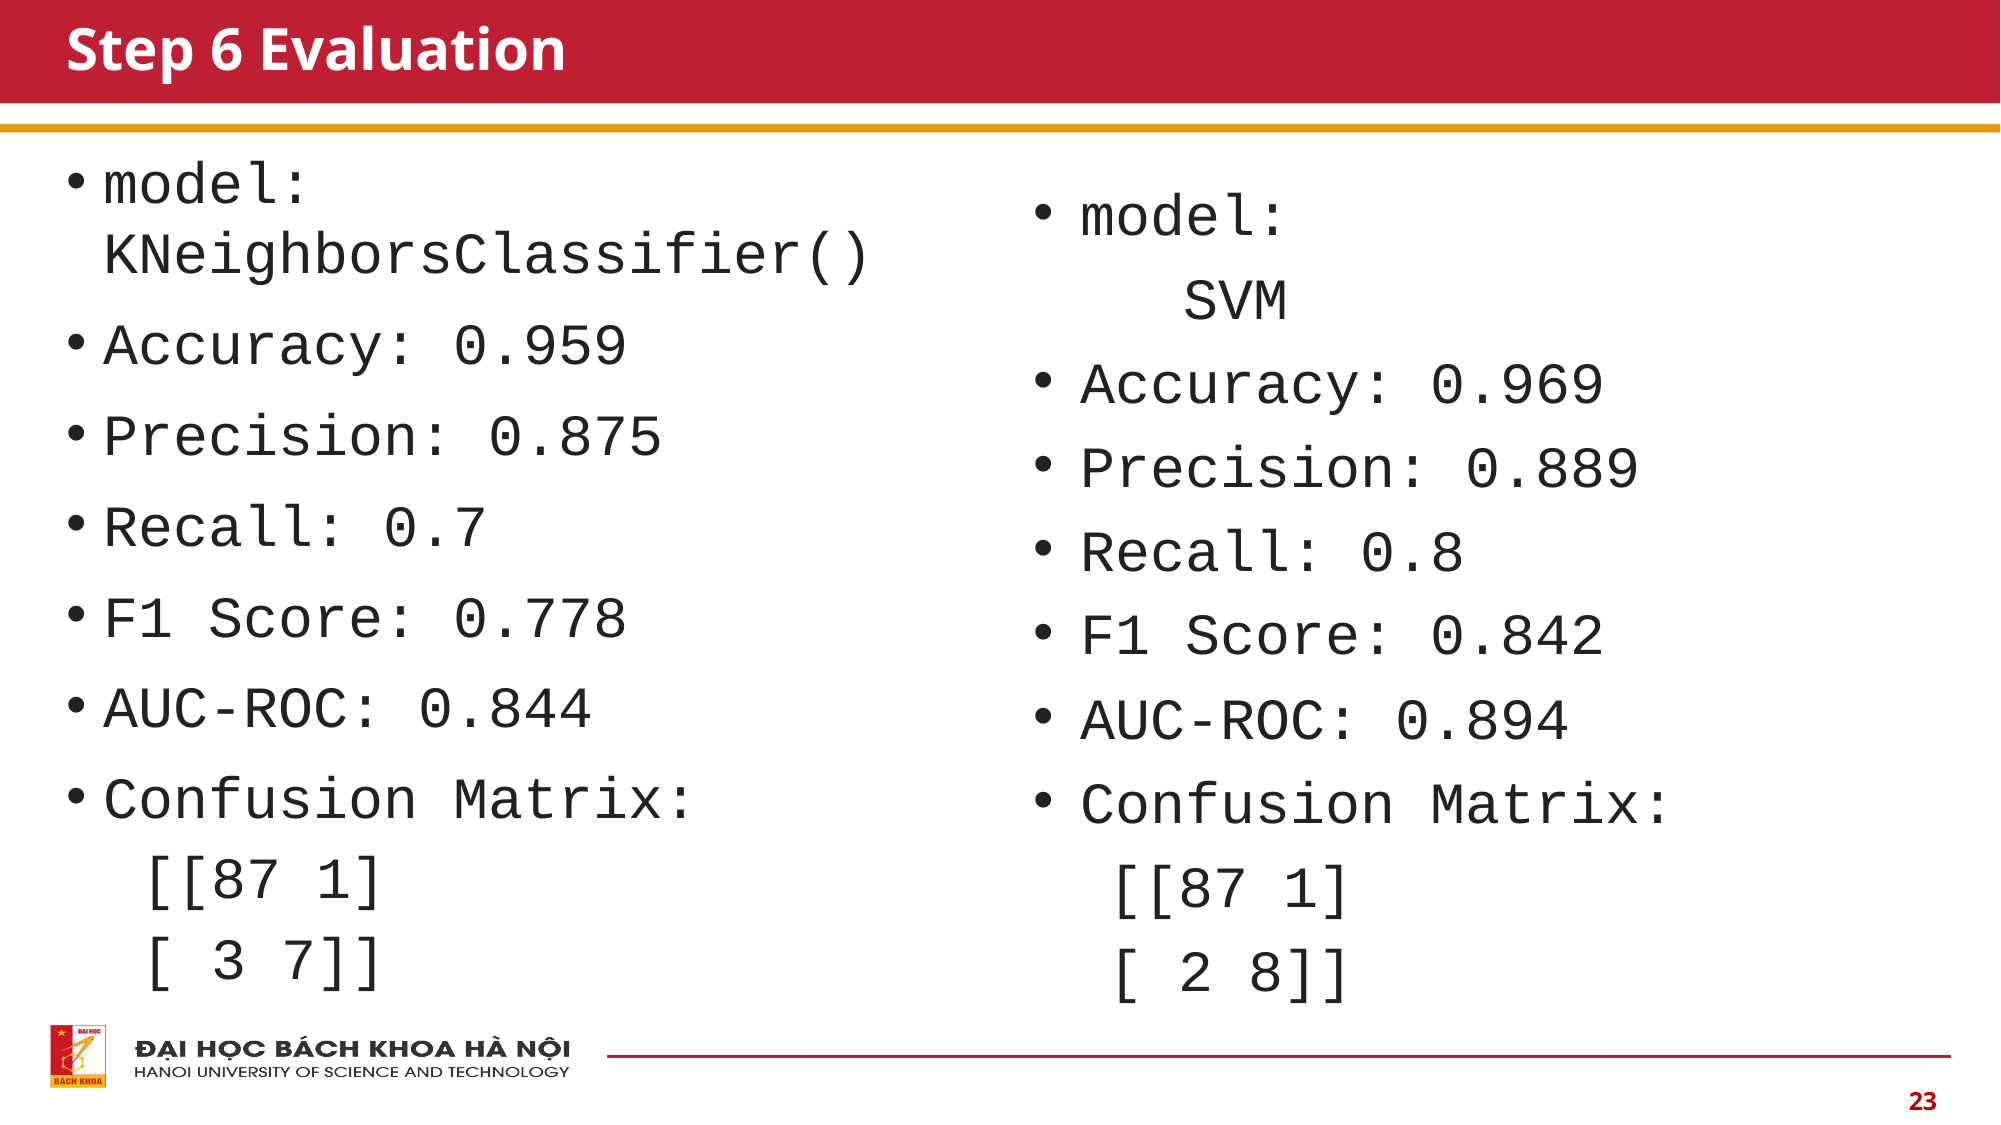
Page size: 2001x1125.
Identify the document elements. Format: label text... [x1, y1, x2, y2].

text_box model: SVM Accuracy: 0.969 Precision: 0.889 Recall: 0.8 F1 Score: 0.842 AUC-ROC: 0.894 Confusion Matrix: [[87 1] [ 2 8]] [1018, 155, 1900, 1010]
slide_number 23 [1502, 1078, 1953, 1125]
picture [0, 0, 2001, 1125]
title Step 6 Evaluation [51, 12, 1949, 87]
list model: KNeighborsClassifier() Accuracy: 0.959 Precision: 0.875 Recall: 0.7 F1 Score: 0.778 AUC-ROC: 0.844 Confusion Matrix: [[87 1] [ 3 7]] [51, 138, 933, 1008]
